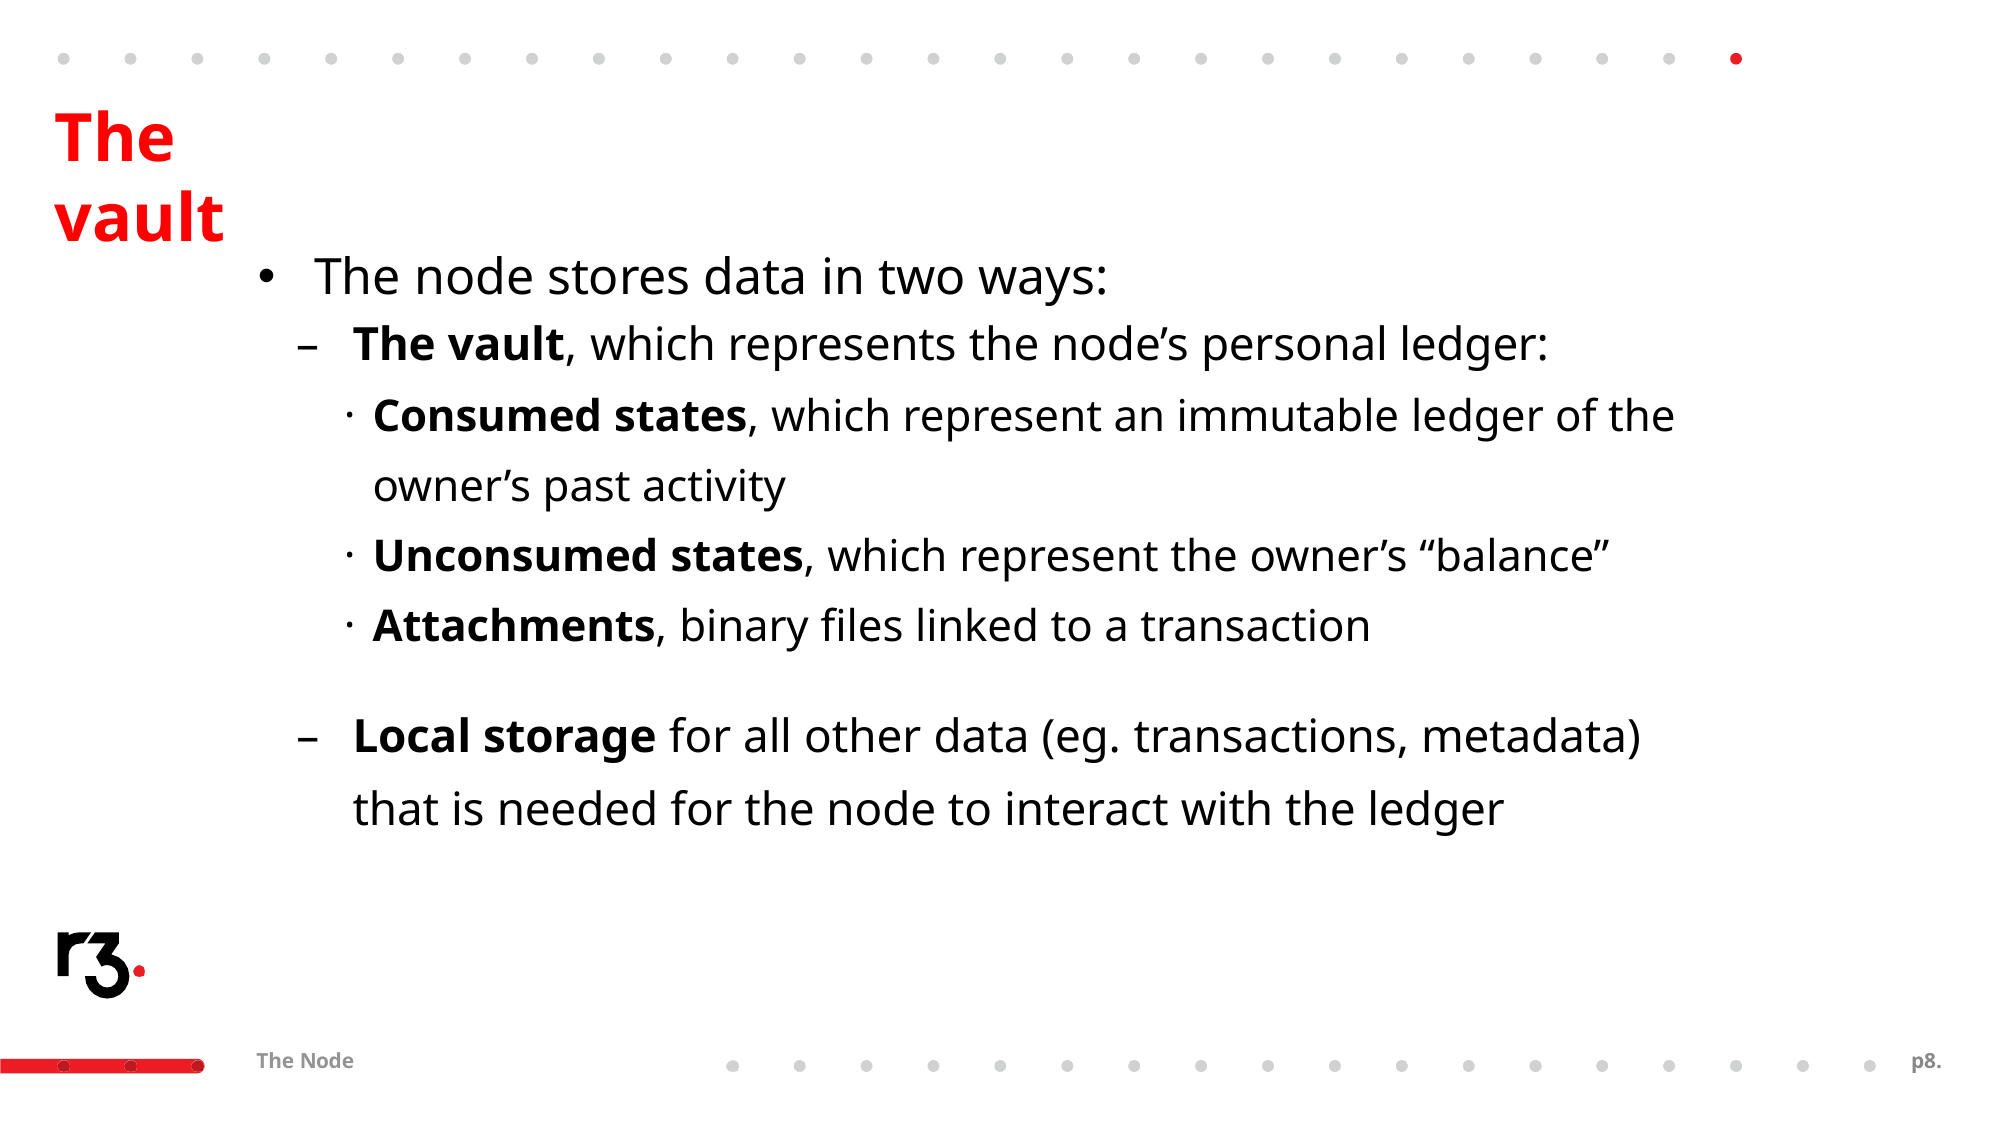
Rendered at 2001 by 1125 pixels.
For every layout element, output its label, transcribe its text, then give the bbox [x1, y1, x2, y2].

picture [133, 965, 145, 977]
title The vault [52, 92, 345, 283]
text_box p4. [1908, 1045, 1945, 1125]
picture [726, 1060, 739, 1072]
text_box The node stores data in two ways: The vault, which represents the node’s personal ledger: Consumed states, which represent an immutable ledger of the owner’s past activity Unconsumed states, which represent the owner’s “balance” Attachments, binary files linked to a transaction Local storage for all other data (eg. transactions, metadata) that is needed for the node to interact with the ledger [255, 232, 1702, 835]
picture [57, 1060, 70, 1072]
footer The Node [254, 1045, 355, 1125]
picture [124, 1060, 137, 1072]
picture [191, 1060, 204, 1072]
